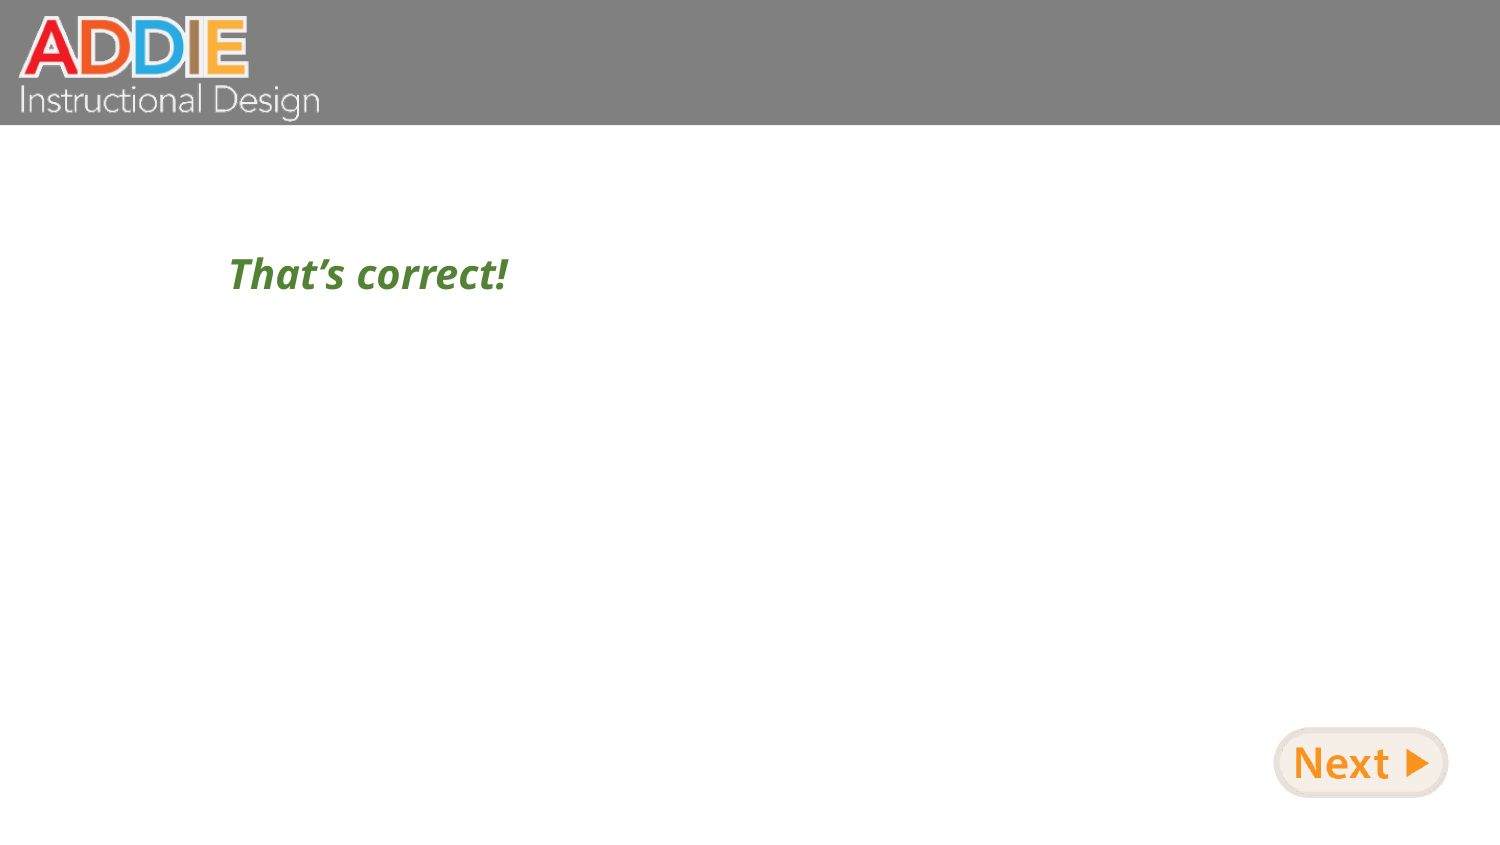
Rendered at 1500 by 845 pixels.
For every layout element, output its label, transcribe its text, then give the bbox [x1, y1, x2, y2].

text_box X That’s correct! [169, 202, 1423, 307]
text_box [0, 0, 1500, 126]
picture [1273, 727, 1449, 798]
picture [17, 15, 321, 123]
